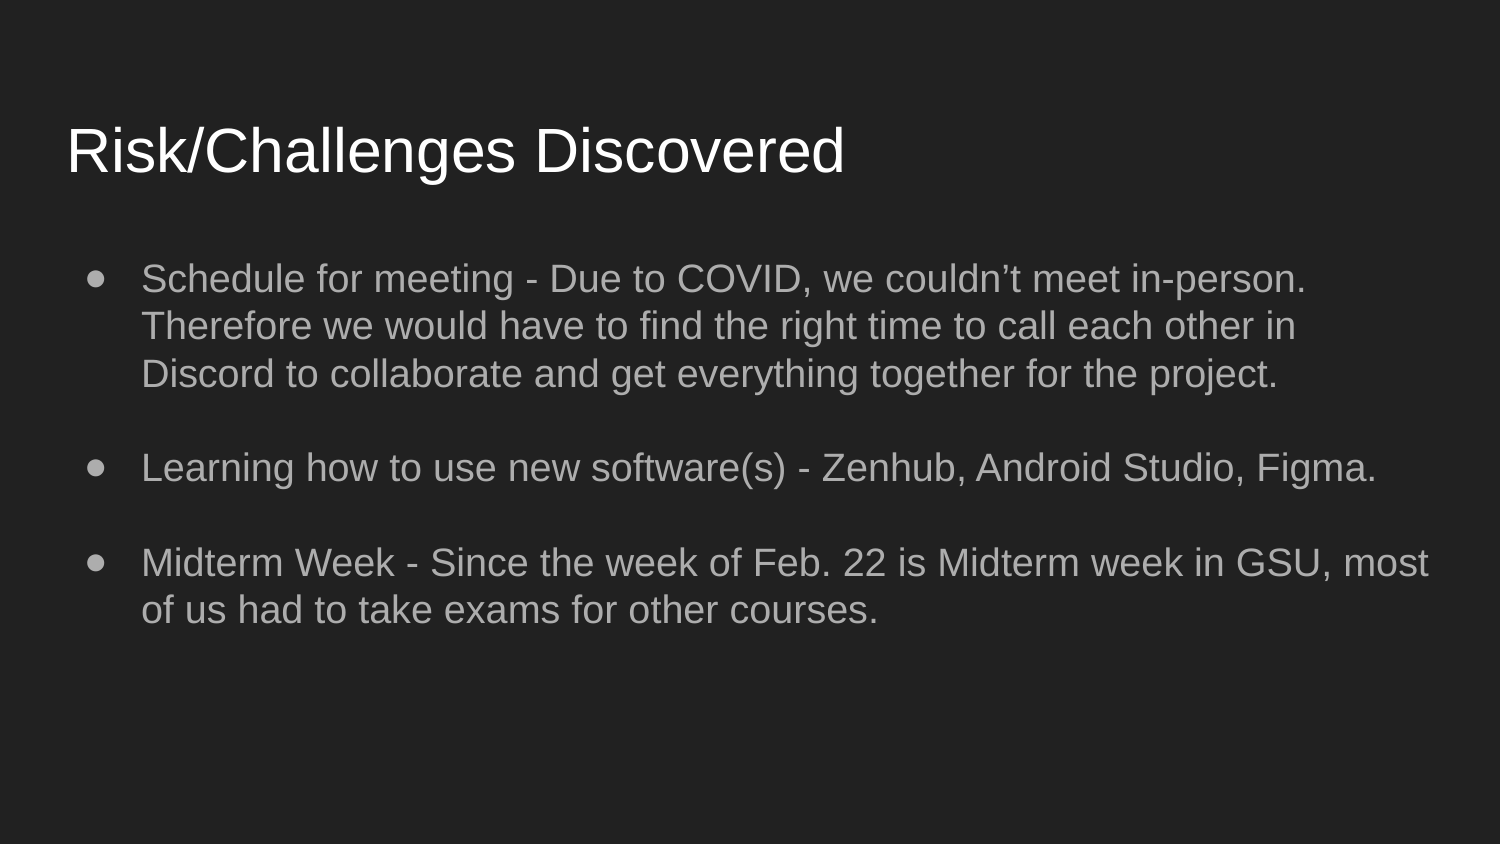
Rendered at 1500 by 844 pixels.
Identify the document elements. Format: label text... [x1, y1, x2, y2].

title Risk/Challenges Discovered [51, 71, 1449, 224]
subtitle Schedule for meeting - Due to COVID, we couldn’t meet in-person. Therefore we would have to find the right time to call each other in Discord to collaborate and get everything together for the project. Learning how to use new software(s) - Zenhub, Android Studio, Figma. Midterm Week - Since the week of Feb. 22 is Midterm week in GSU, most of us had to take exams for other courses. [51, 237, 1449, 784]
